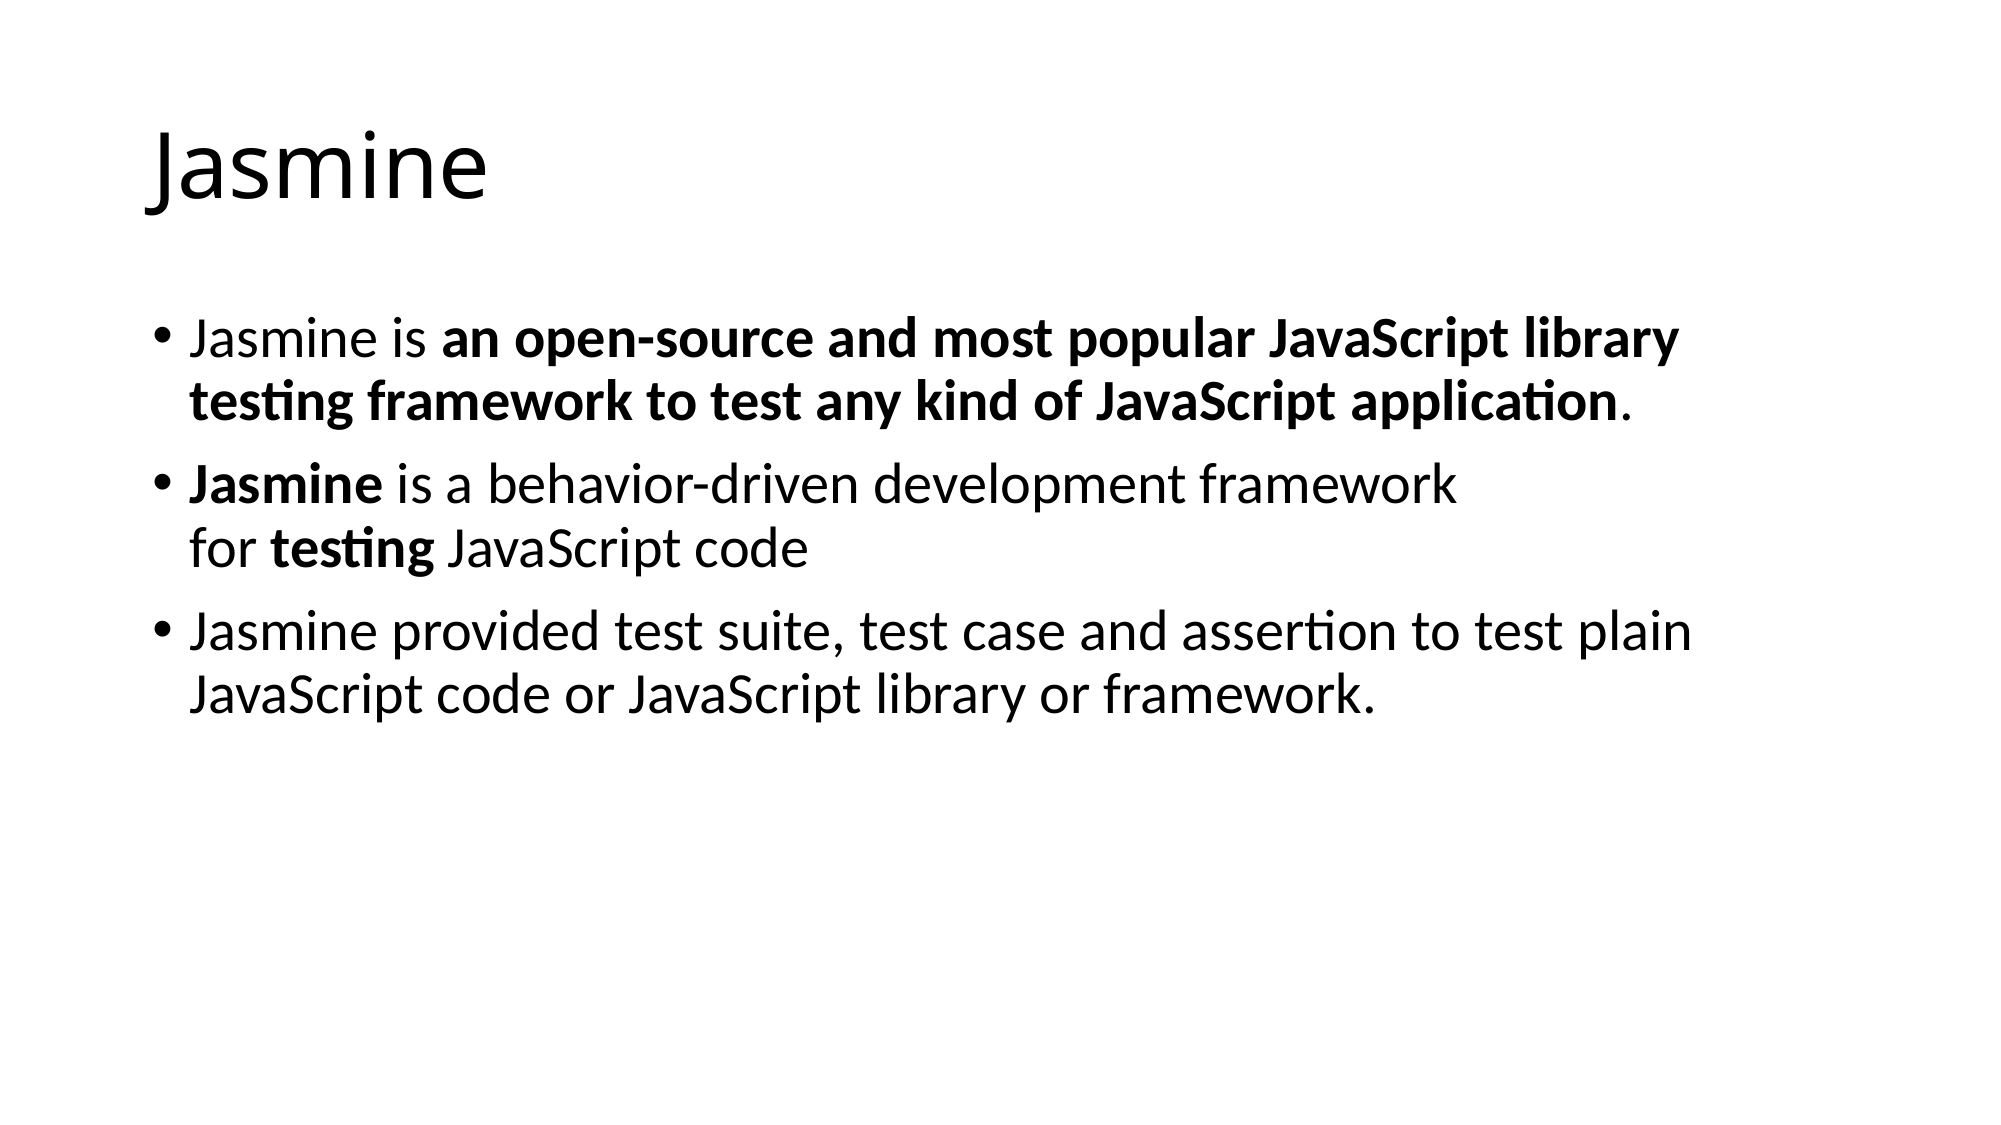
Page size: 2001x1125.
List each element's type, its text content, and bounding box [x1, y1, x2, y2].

title Jasmine [137, 59, 1863, 278]
list Jasmine is an open-source and most popular JavaScript library testing framework to test any kind of JavaScript application. Jasmine is a behavior-driven development framework for testing JavaScript code Jasmine provided test suite, test case and assertion to test plain JavaScript code or JavaScript library or framework. [137, 299, 1863, 1014]
